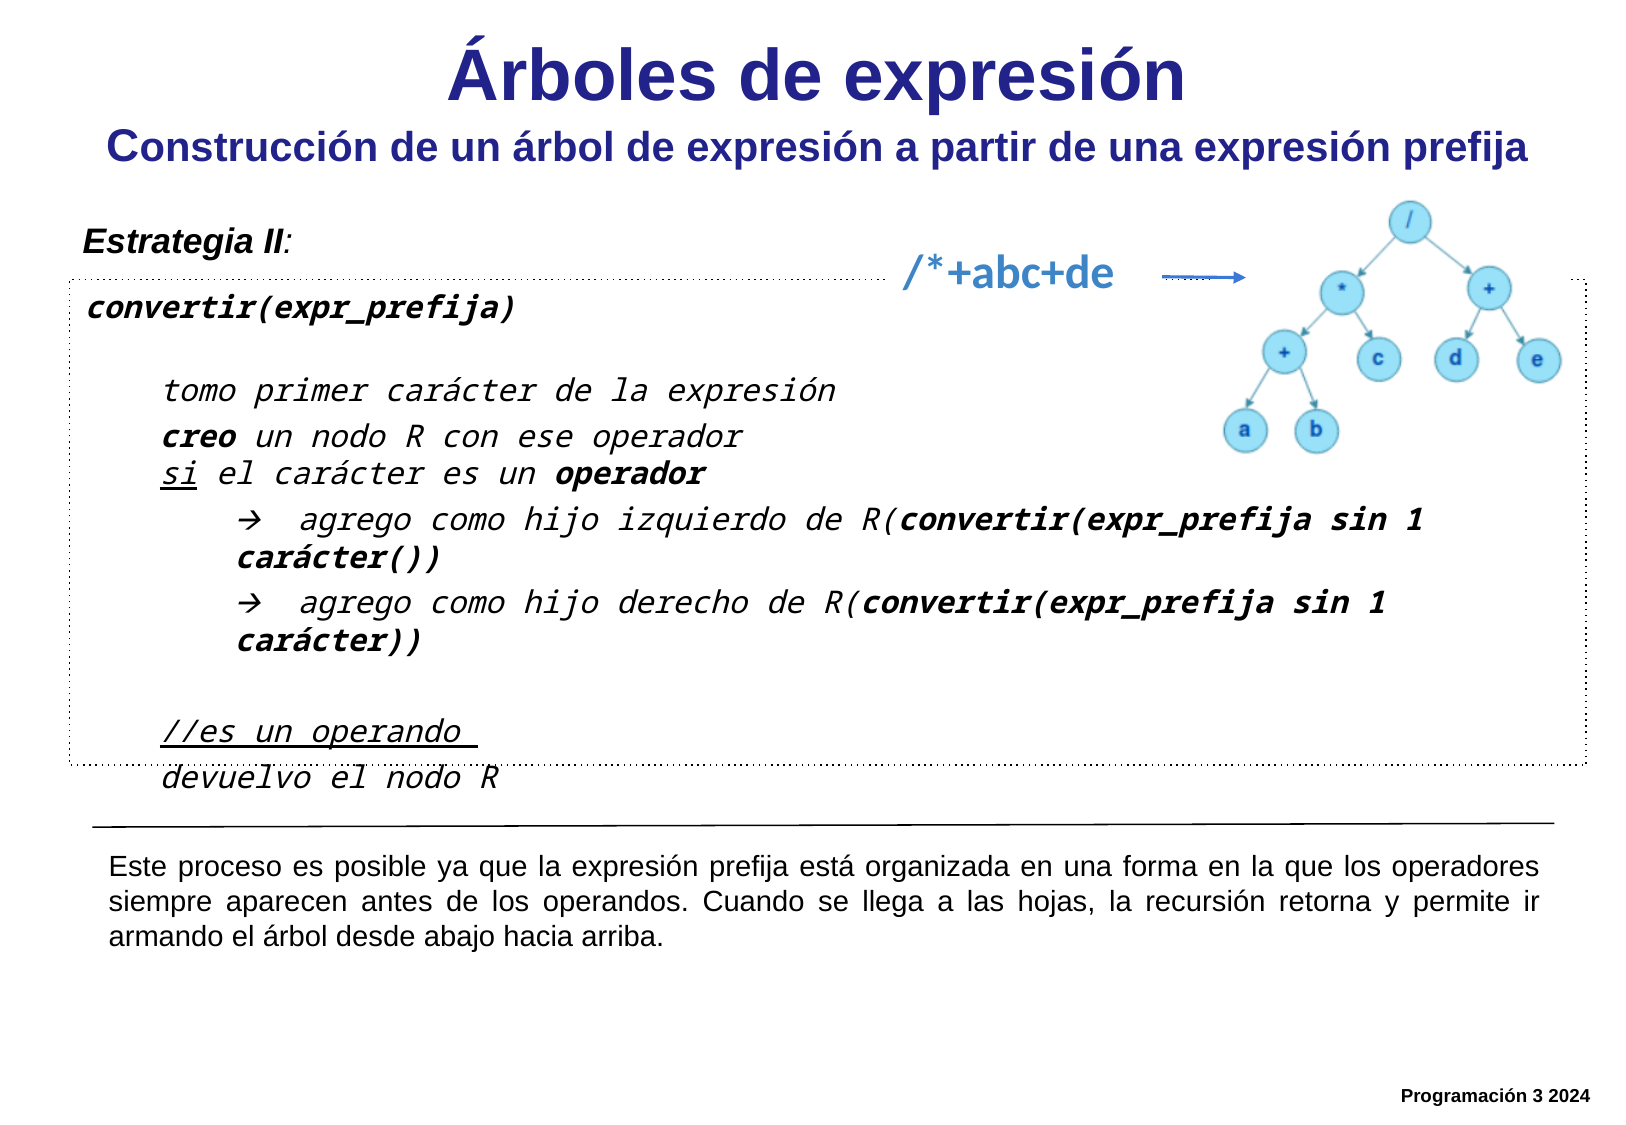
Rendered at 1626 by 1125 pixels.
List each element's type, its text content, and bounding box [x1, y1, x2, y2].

picture [1212, 196, 1571, 471]
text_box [92, 823, 1555, 828]
text_box convertir(expr_prefija) tomo primer carácter de la expresión creo un nodo R con ese operador si el carácter es un operador 🡪 agrego como hijo izquierdo de R(convertir(expr_prefija sin 1 carácter()) 🡪 agrego como hijo derecho de R(convertir(expr_prefija sin 1 carácter)) //es un operando devuelvo el nodo R [69, 279, 1587, 766]
text_box Este proceso es posible ya que la expresión prefija está organizada en una forma en la que los operadores siempre aparecen antes de los operandos. Cuando se llega a las hojas, la recursión retorna y permite ir armando el árbol desde abajo hacia arriba. [93, 834, 1558, 968]
text_box Árboles de expresión Construcción de un árbol de expresión a partir de una expresión prefija [64, 26, 1571, 172]
text_box /*+abc+de [887, 233, 1163, 340]
text_box Estrategia II: [67, 203, 382, 276]
